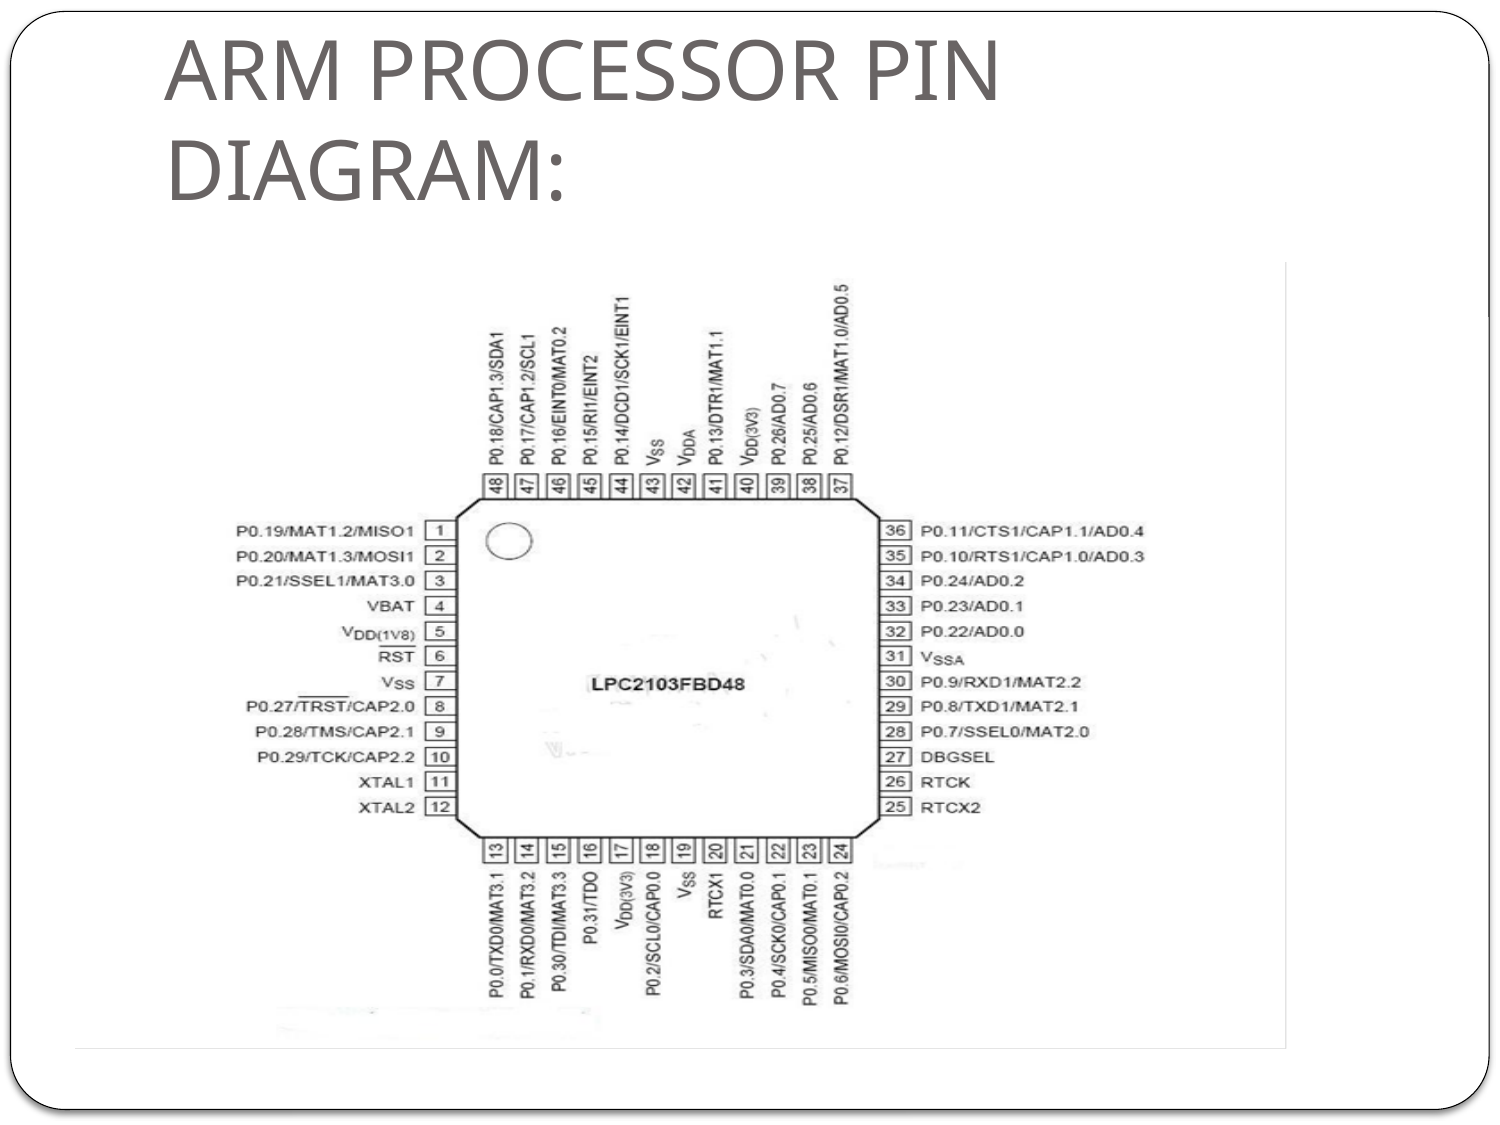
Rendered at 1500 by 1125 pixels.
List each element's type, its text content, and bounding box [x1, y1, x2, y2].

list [74, 262, 1288, 1051]
title ARM PROCESSOR PIN DIAGRAM: [150, 45, 1425, 233]
